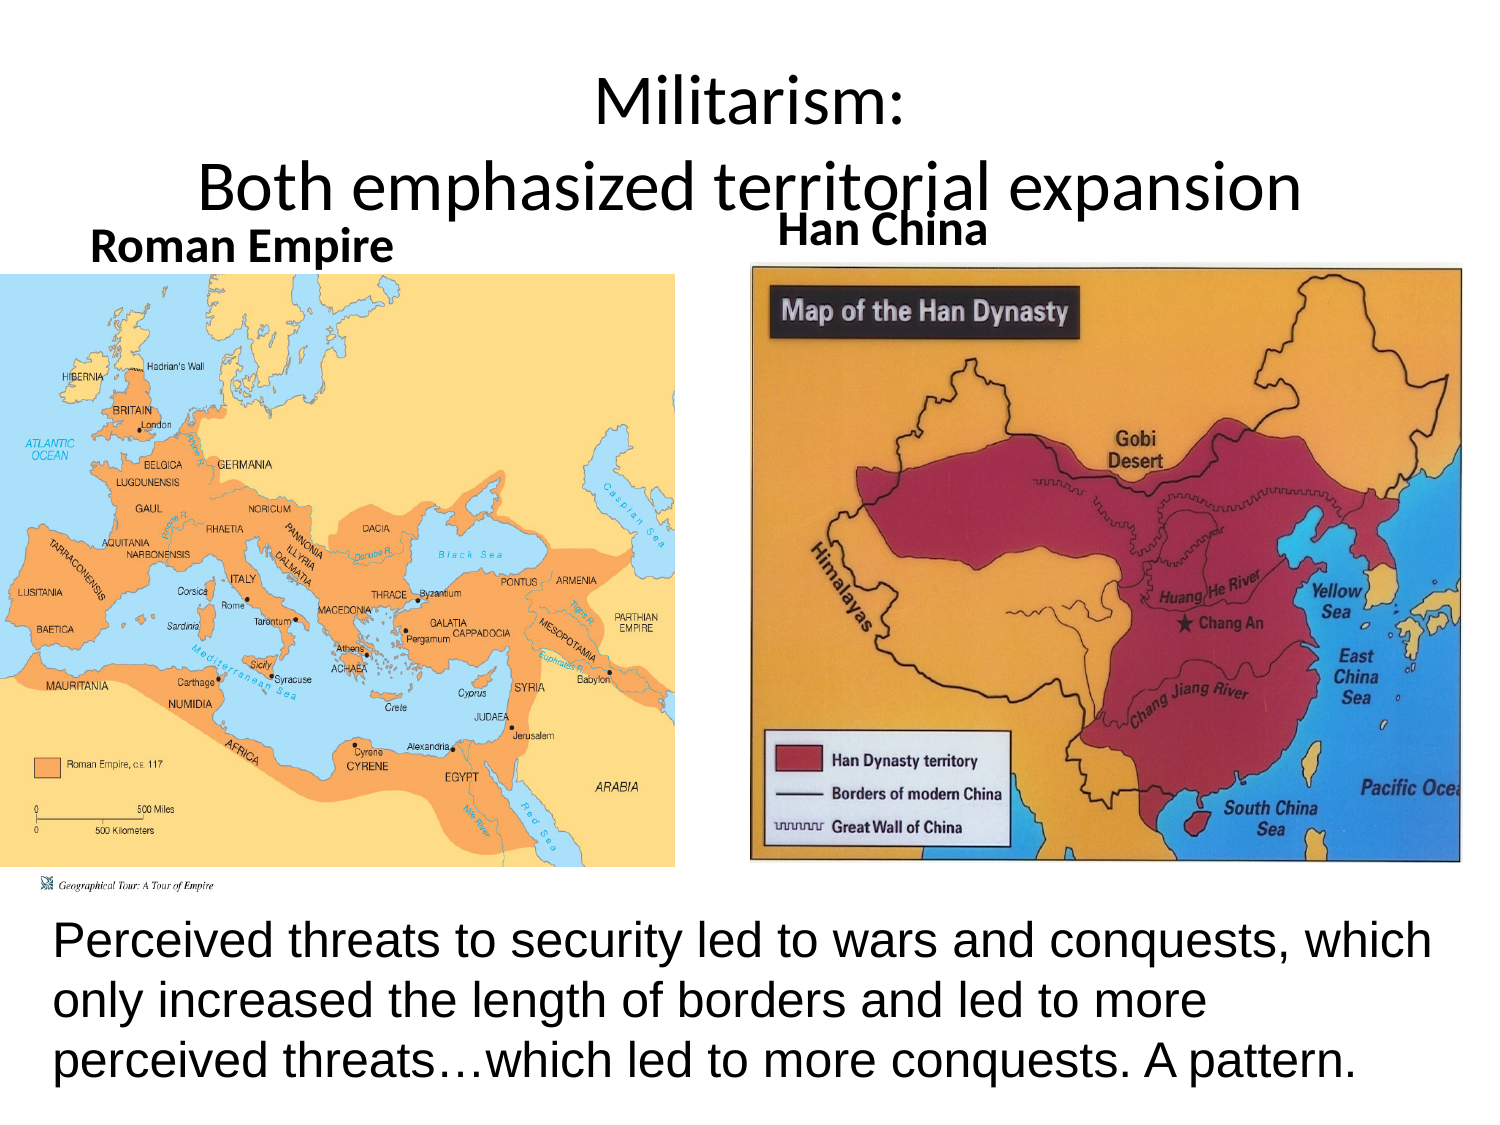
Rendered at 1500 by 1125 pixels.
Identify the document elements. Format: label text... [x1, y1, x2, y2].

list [0, 274, 676, 931]
title Militarism: Both emphasized territorial expansion [74, 44, 1426, 233]
text_box Perceived threats to security led to wars and conquests, which only increased the length of borders and led to more perceived threats…which led to more conquests. A pattern. [37, 899, 1450, 1095]
list Roman Empire [74, 174, 738, 281]
list Han China [762, 174, 1426, 260]
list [749, 262, 1463, 863]
